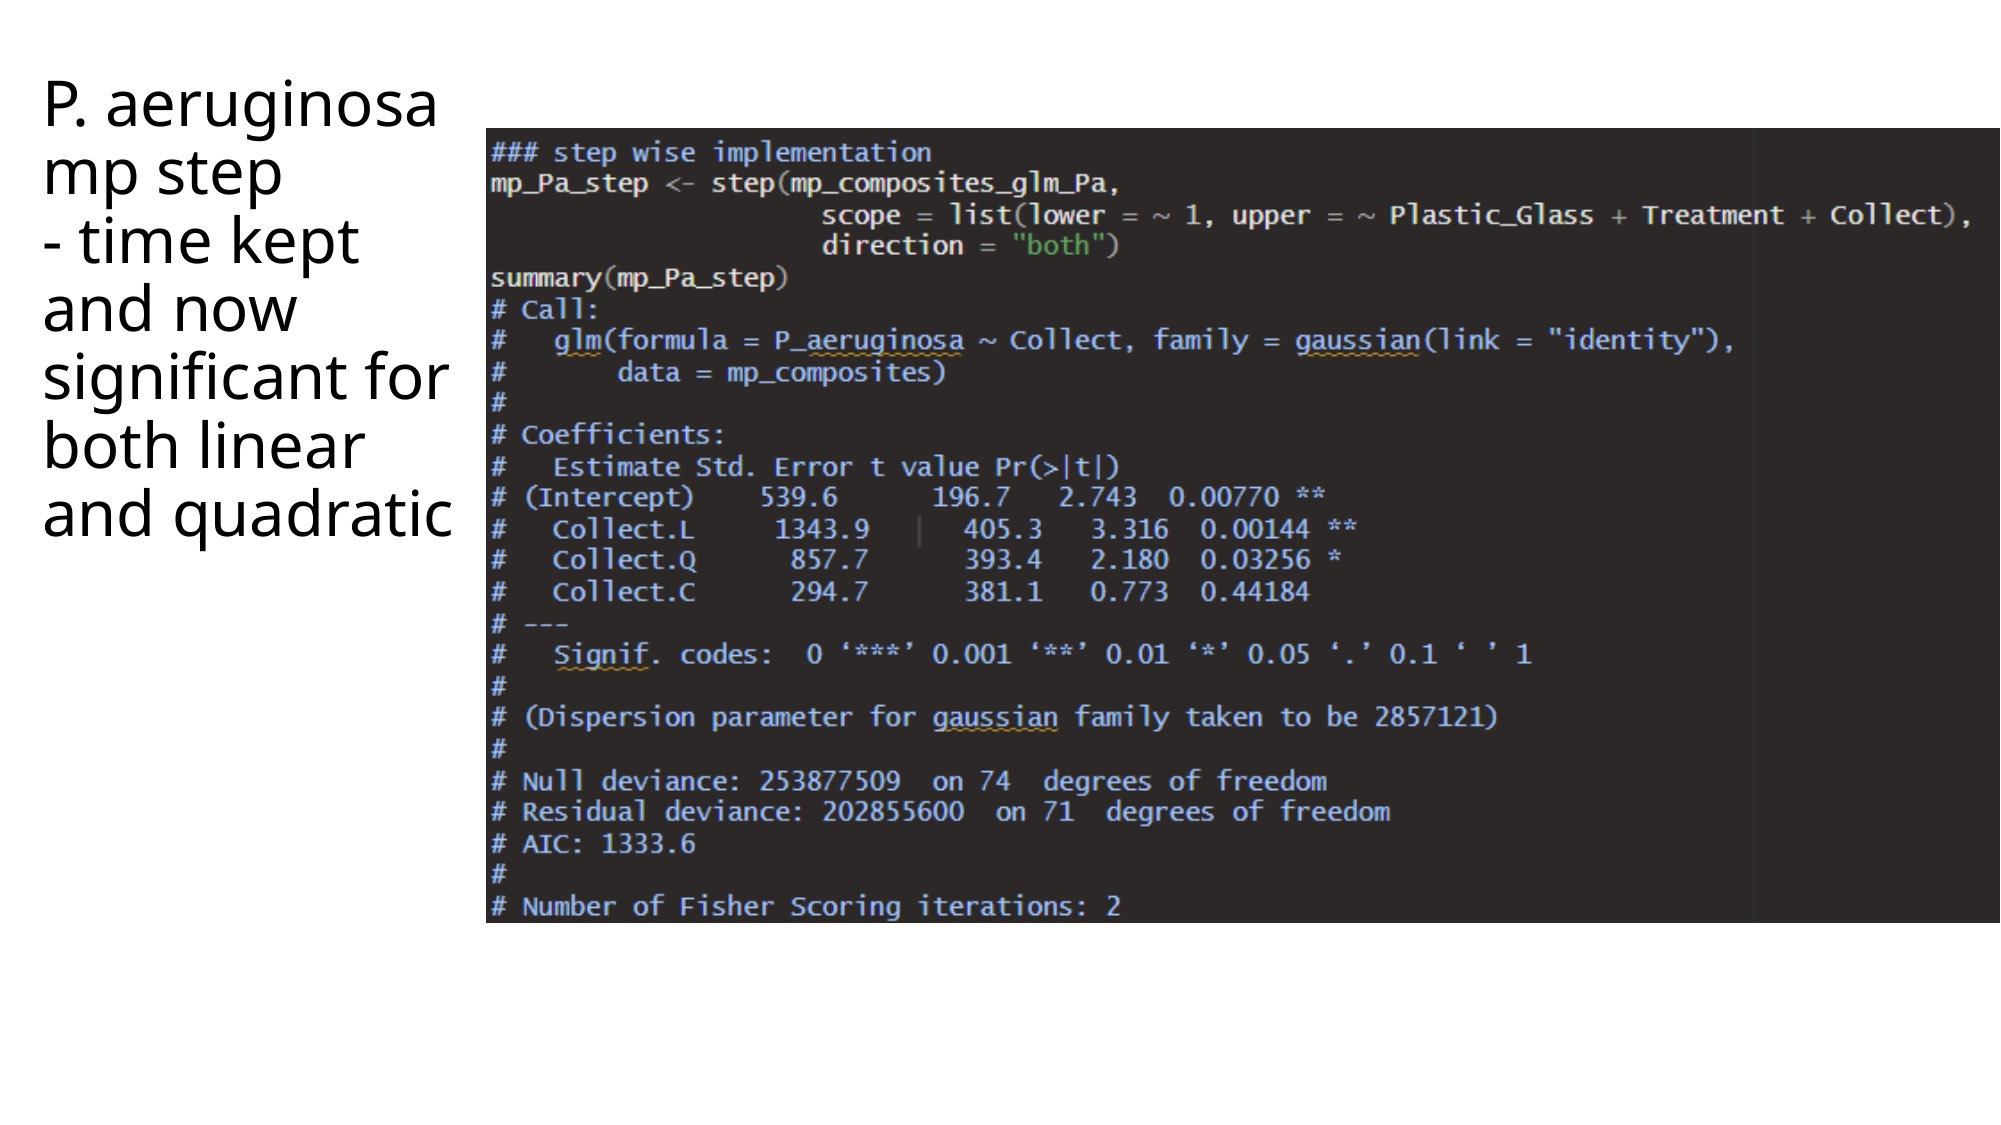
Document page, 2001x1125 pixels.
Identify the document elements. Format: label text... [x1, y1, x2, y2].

title P. aeruginosa mp step - time kept and now significant for both linear and quadratic [27, 59, 487, 563]
picture [486, 128, 2000, 923]
